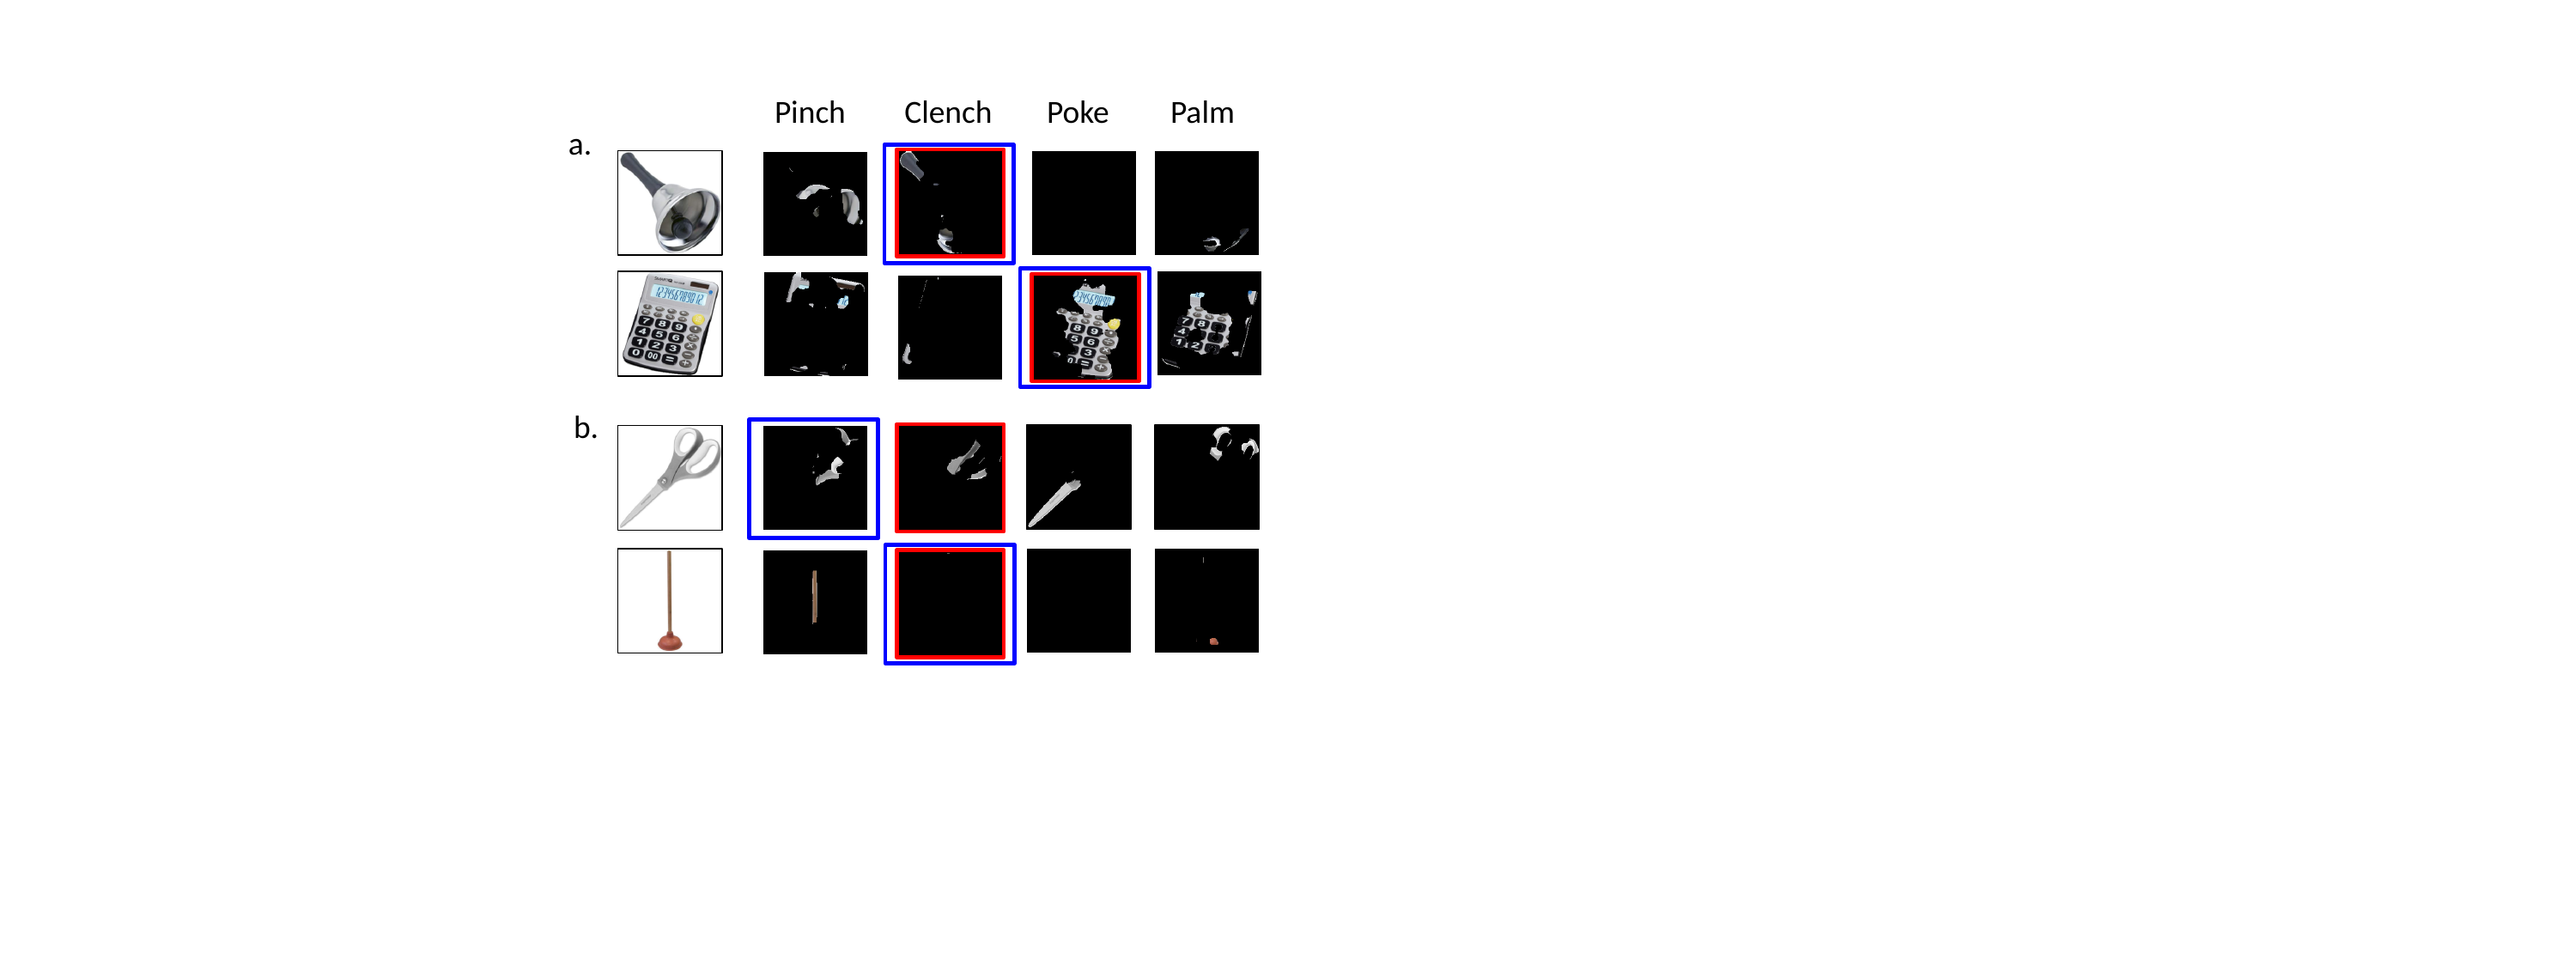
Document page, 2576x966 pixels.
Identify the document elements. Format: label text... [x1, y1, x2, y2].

picture [763, 550, 867, 654]
picture [618, 426, 722, 530]
text_box b. [561, 399, 629, 452]
text_box a. [556, 116, 623, 168]
picture [1155, 151, 1259, 255]
text_box [884, 544, 1015, 664]
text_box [761, 77, 1285, 143]
picture [763, 426, 867, 530]
picture [1155, 425, 1259, 529]
picture [1155, 549, 1259, 653]
picture [898, 552, 1002, 656]
picture [618, 151, 722, 255]
text_box [1020, 268, 1150, 387]
picture [1033, 276, 1138, 380]
picture [898, 151, 1002, 255]
picture [1032, 151, 1136, 255]
picture [898, 276, 1002, 380]
picture [763, 152, 867, 256]
text_box [884, 144, 1014, 264]
picture [618, 549, 722, 653]
picture [898, 426, 1002, 530]
picture [1027, 549, 1131, 653]
picture [1027, 425, 1131, 529]
picture [1157, 271, 1261, 376]
picture [618, 271, 722, 376]
picture [764, 272, 868, 376]
text_box [749, 419, 878, 538]
